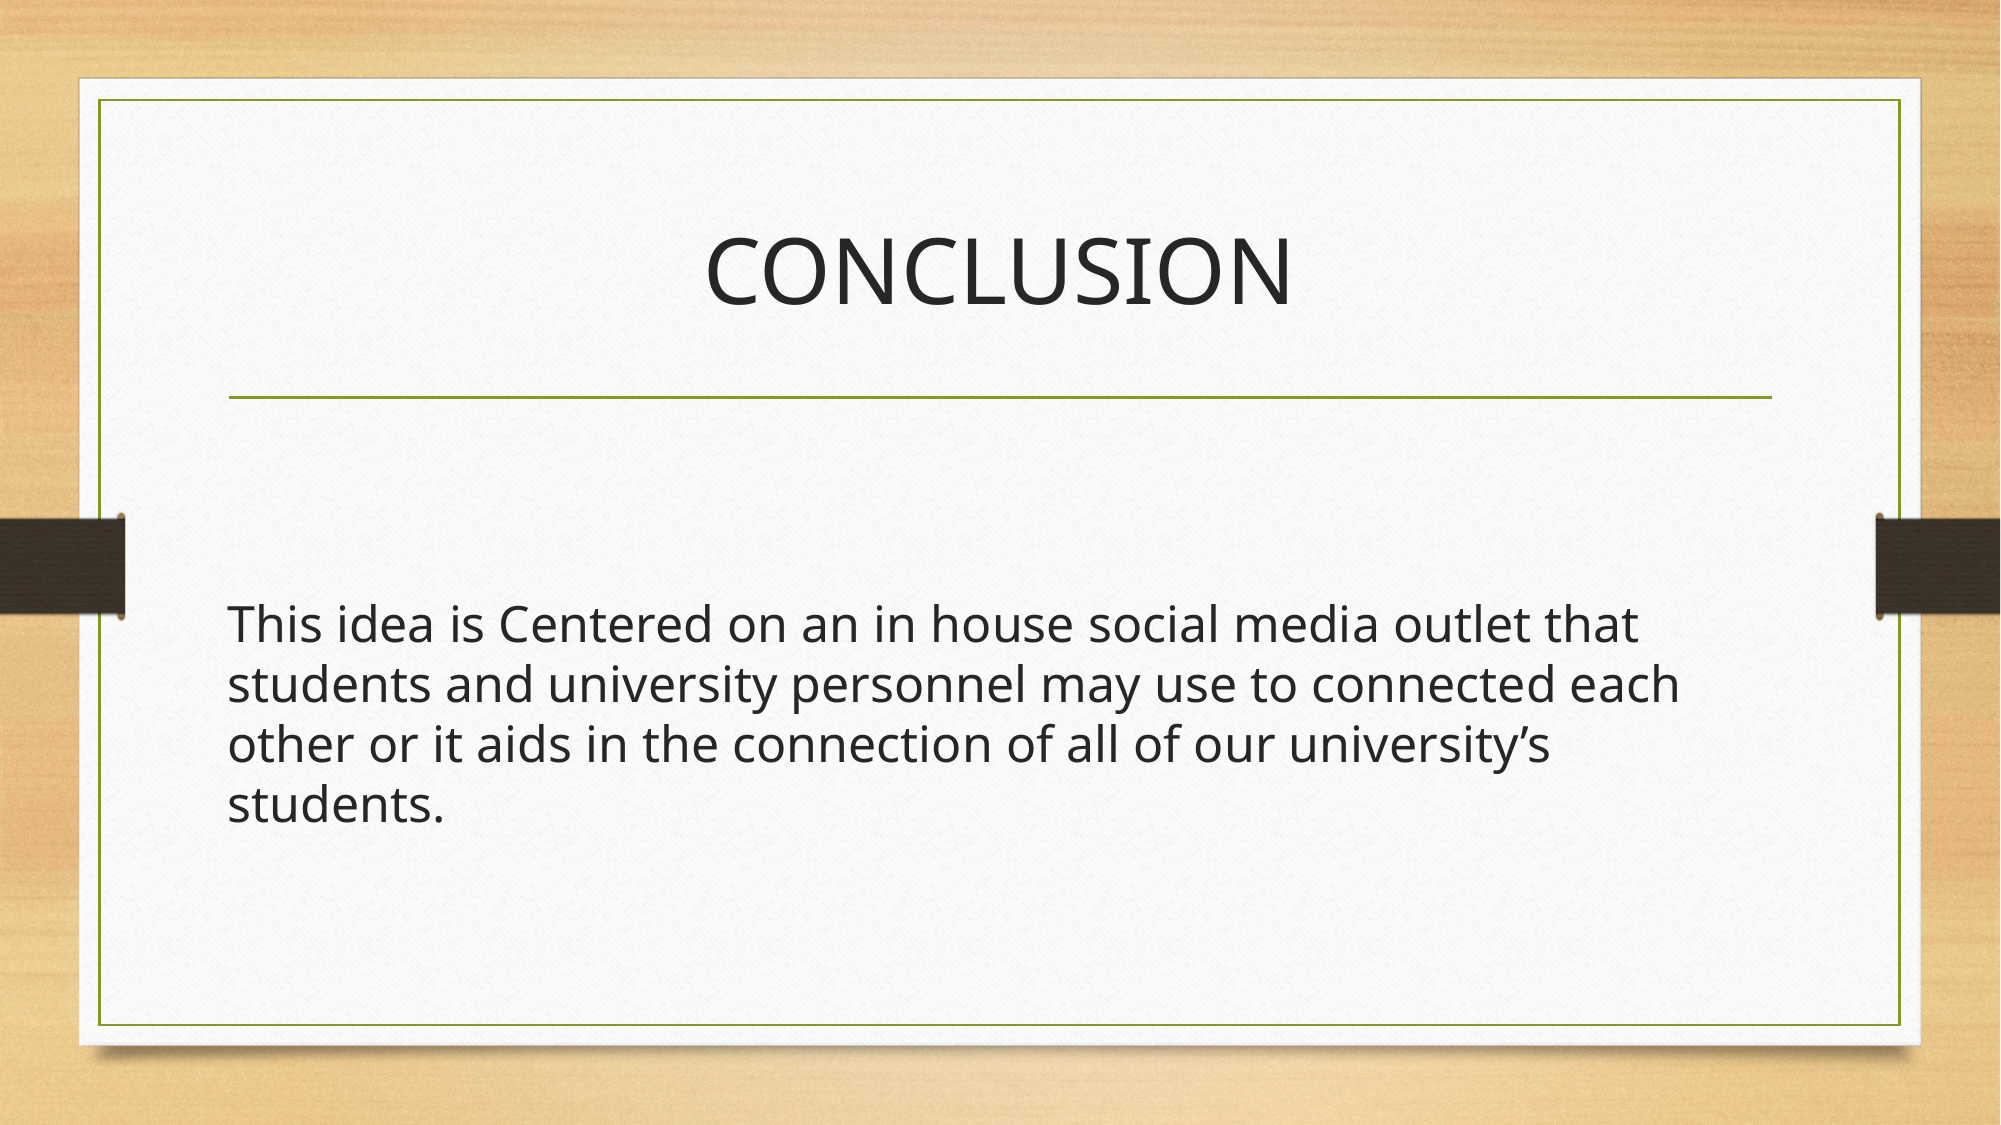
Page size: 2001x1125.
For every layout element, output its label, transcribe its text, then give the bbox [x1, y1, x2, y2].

title CONCLUSION [212, 161, 1788, 375]
list This idea is Centered on an in house social media outlet that students and university personnel may use to connected each other or it aids in the connection of all of our university’s students. [212, 419, 1788, 964]
picture [0, 0, 2001, 1125]
